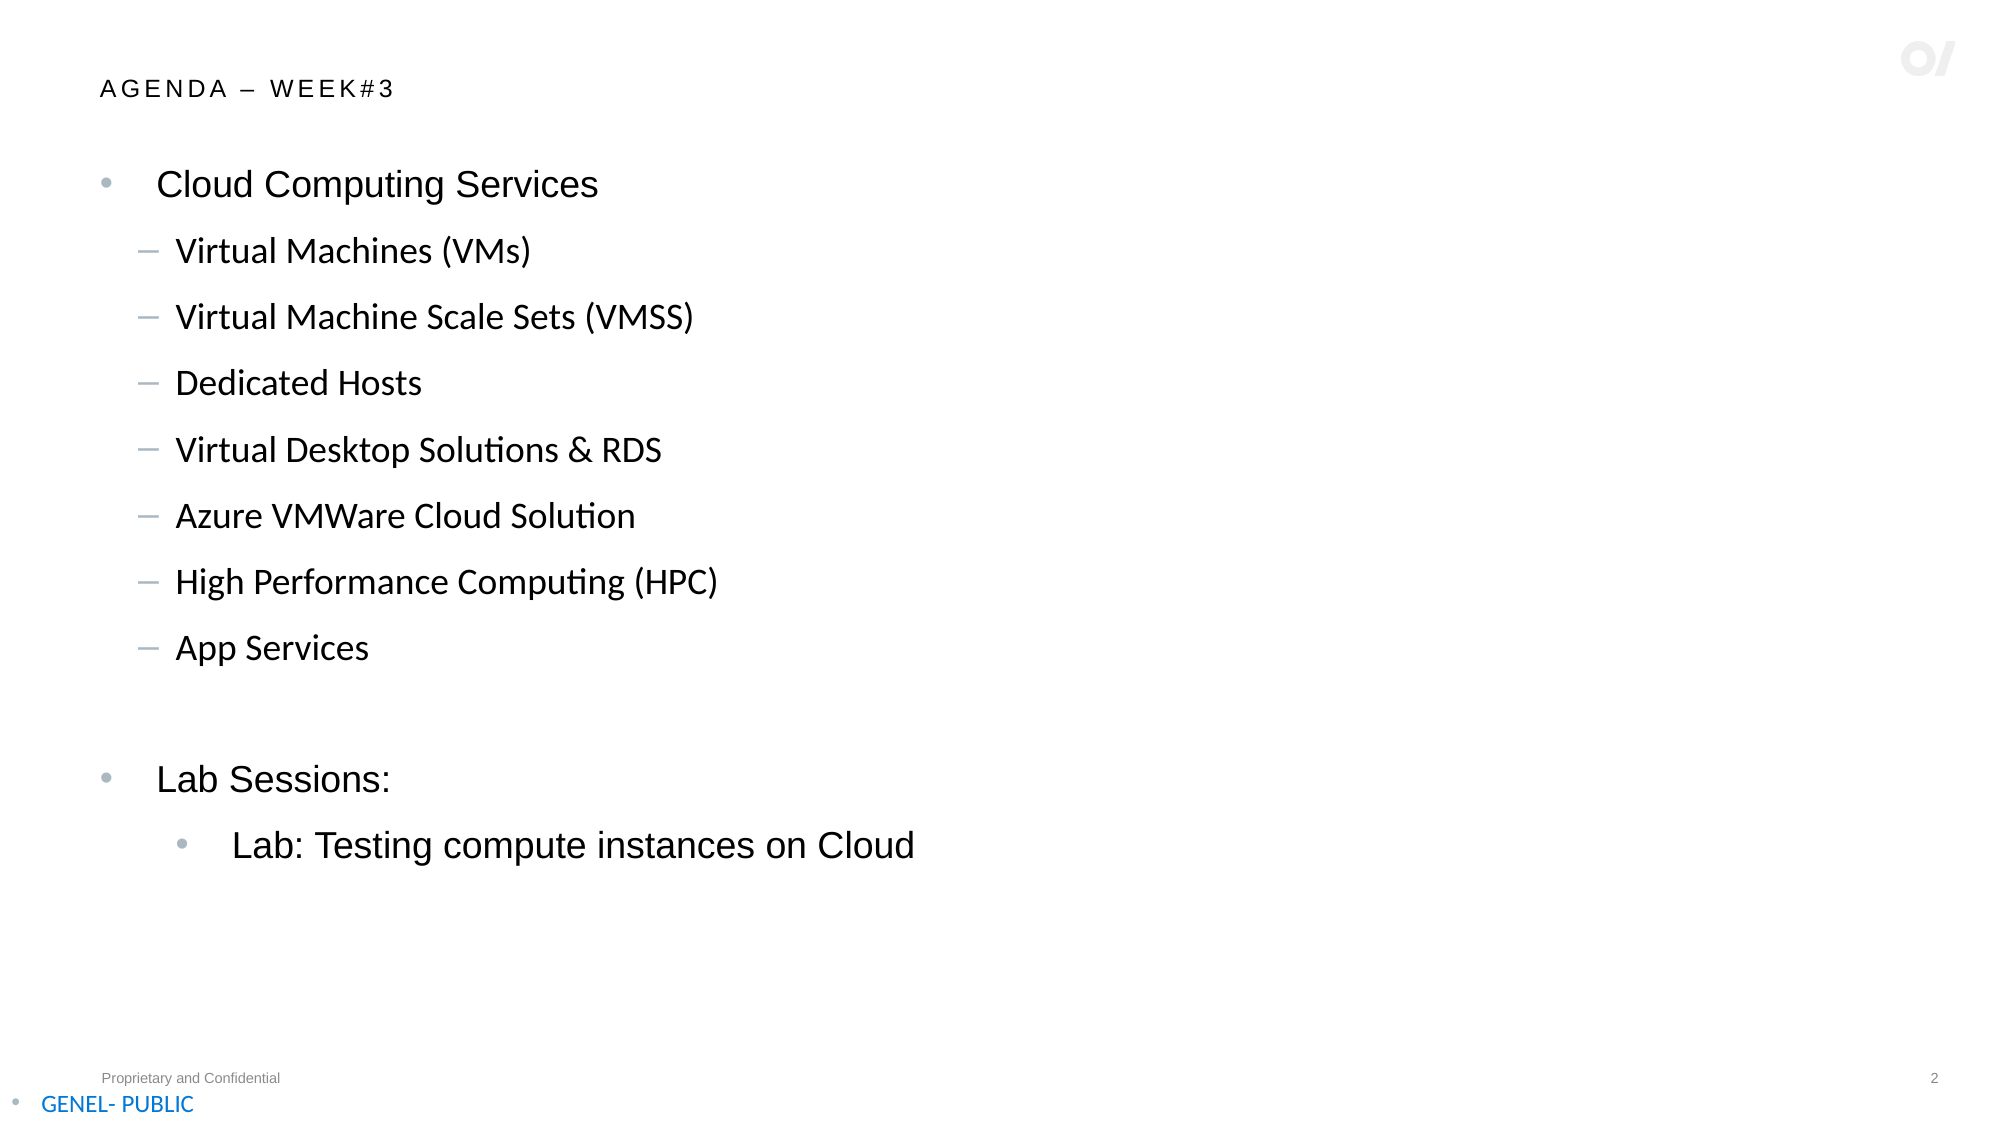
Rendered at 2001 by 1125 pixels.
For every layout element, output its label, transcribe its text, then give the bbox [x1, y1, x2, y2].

list Cloud Computing Services Virtual Machines (VMs) Virtual Machine Scale Sets (VMSS) Dedicated Hosts Virtual Desktop Solutions & RDS Azure VMWare Cloud Solution High Performance Computing (HPC) App Services Lab Sessions: Lab: Testing compute instances on Cloud [99, 155, 1900, 1080]
title AGENDA – WEEK#3 [99, 75, 1900, 117]
